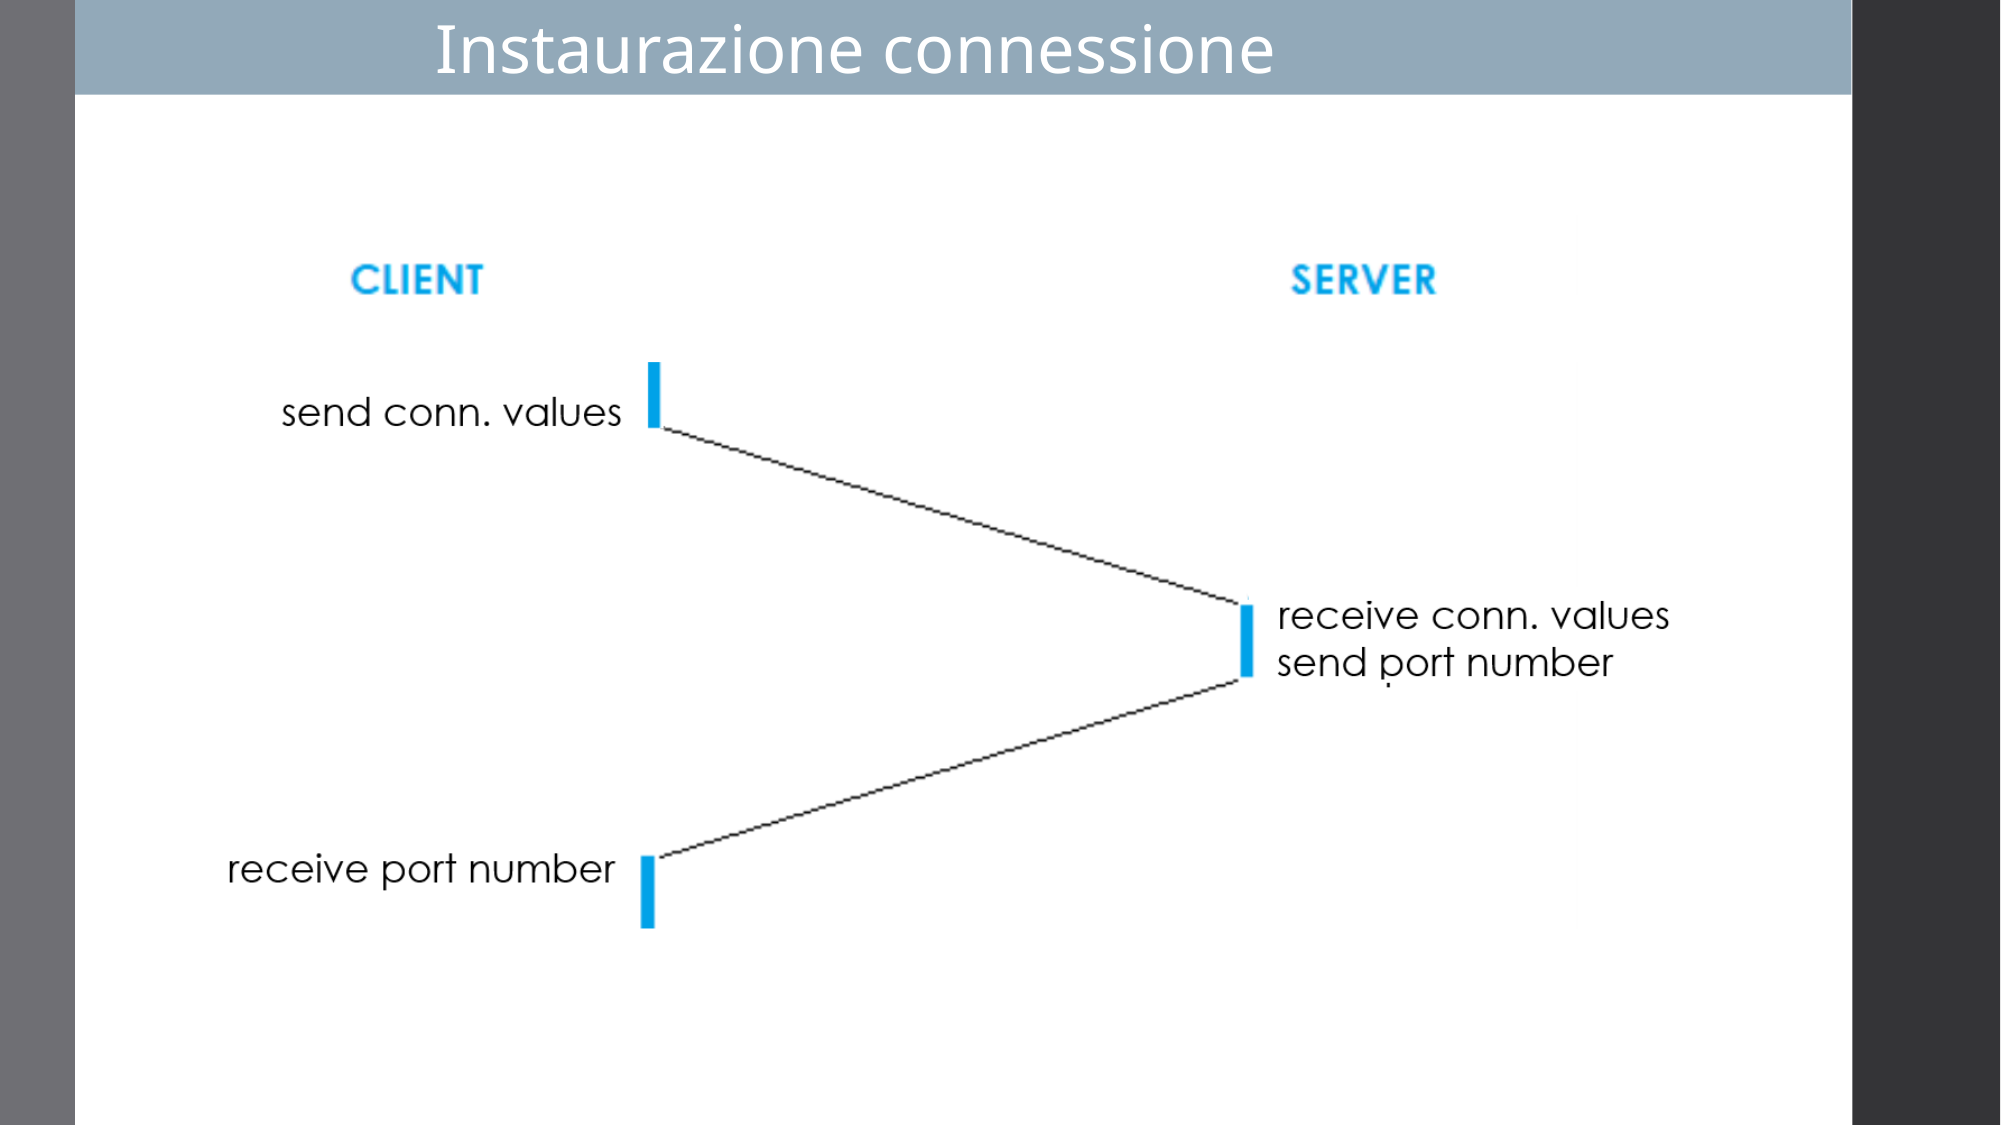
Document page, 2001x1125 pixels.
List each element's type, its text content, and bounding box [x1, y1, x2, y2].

text_box Instaurazione connessione [75, 0, 1852, 95]
text_box [0, 0, 76, 1125]
picture [185, 195, 1741, 1026]
